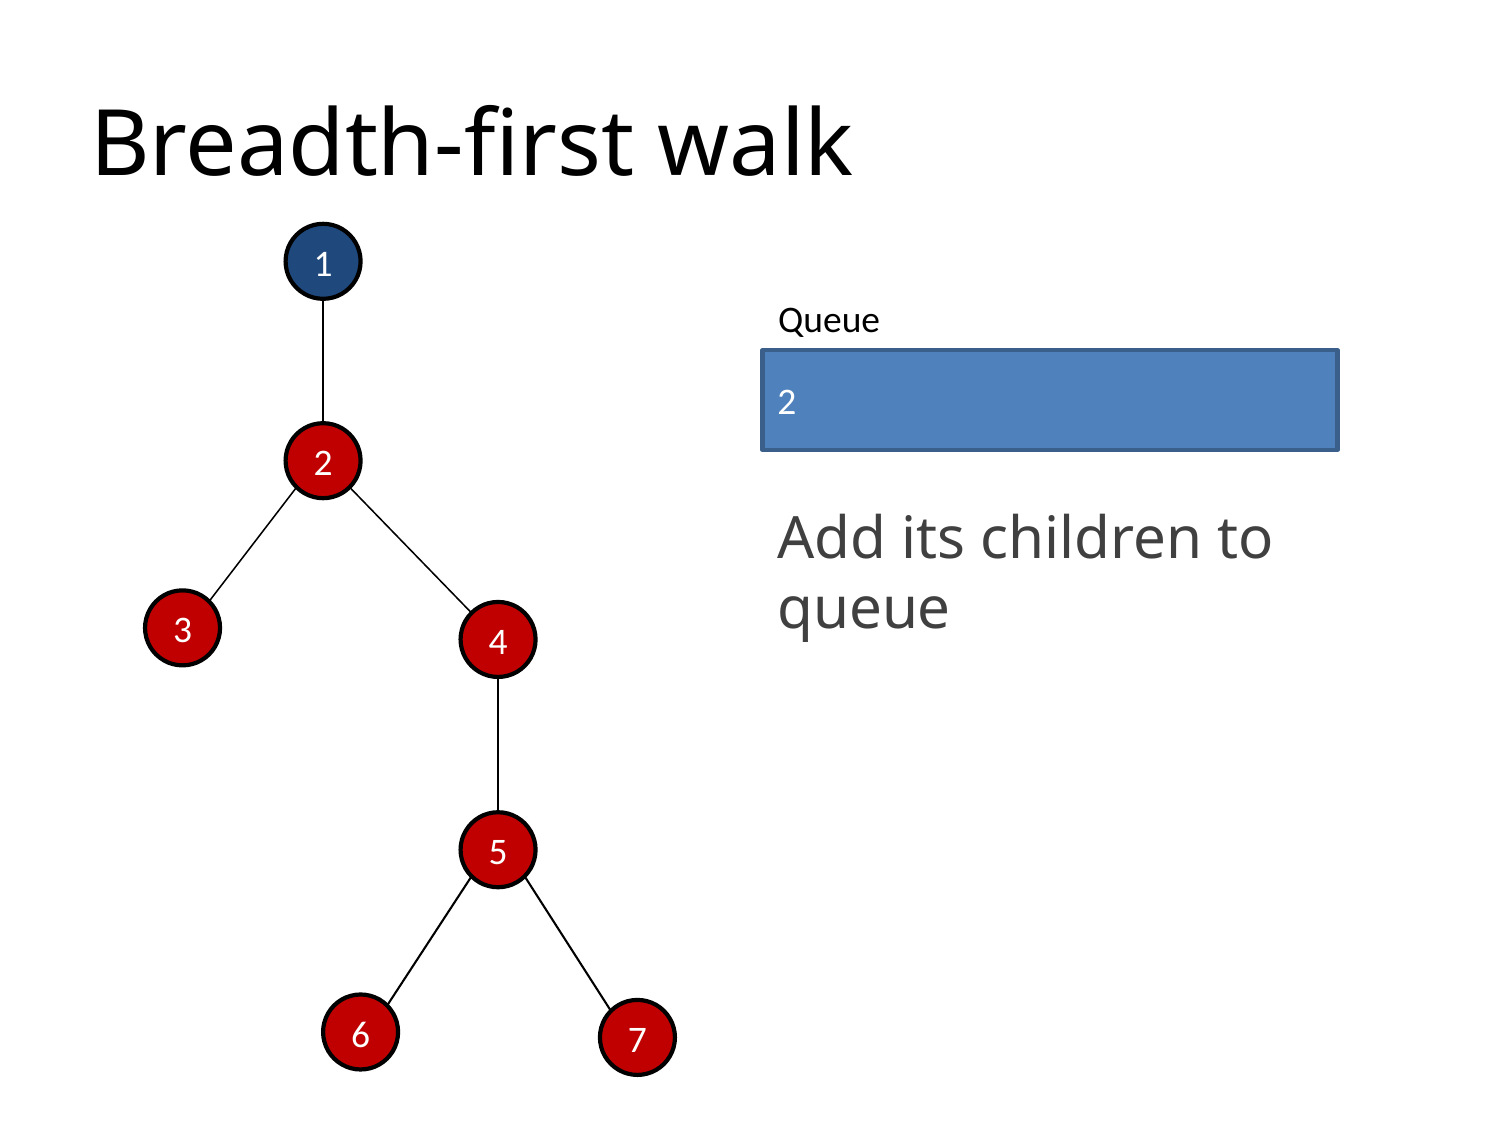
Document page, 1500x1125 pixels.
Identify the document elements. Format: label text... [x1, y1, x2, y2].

text_box 4 [458, 599, 538, 679]
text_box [386, 876, 472, 1006]
text_box 3 [142, 588, 223, 668]
title Breadth-first walk [75, 45, 1425, 233]
text_box 7 [597, 997, 678, 1078]
text_box 5 [458, 810, 538, 890]
text_box 6 [320, 992, 401, 1072]
list Add its children to queue [762, 493, 1425, 723]
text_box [208, 486, 297, 602]
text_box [524, 875, 612, 1012]
text_box 1 [283, 221, 363, 301]
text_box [349, 486, 472, 614]
text_box 2 [283, 421, 363, 501]
text_box 2 [760, 348, 1340, 452]
text_box Queue [763, 287, 896, 348]
